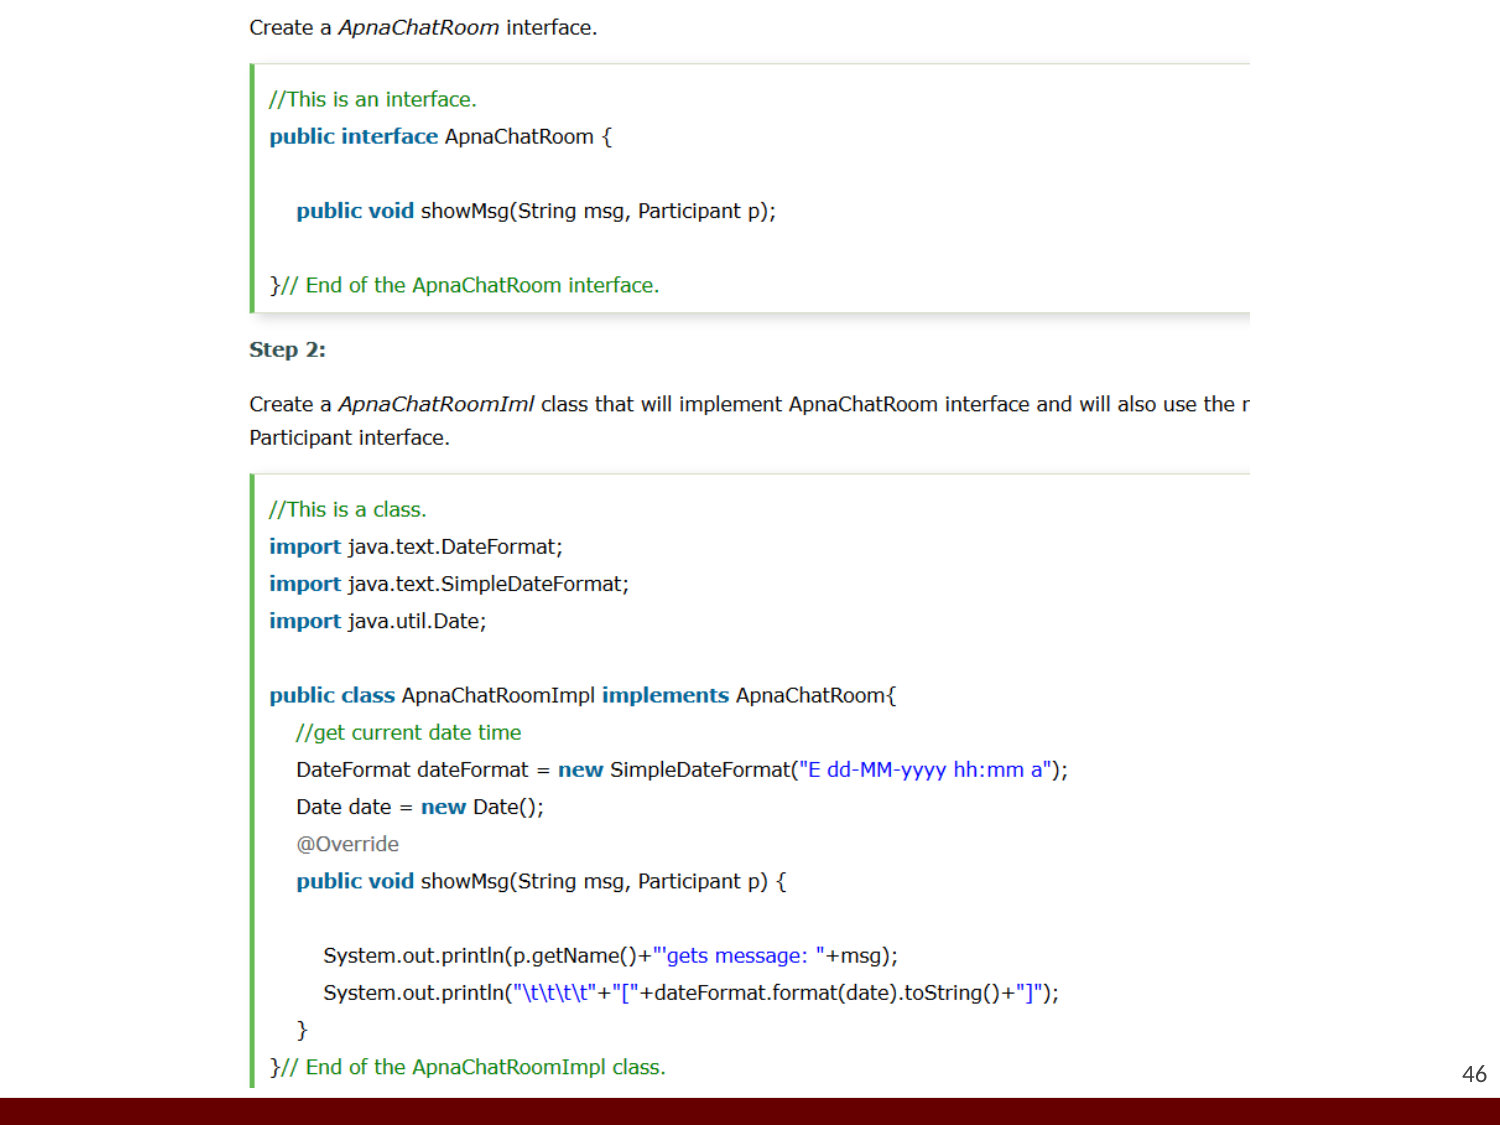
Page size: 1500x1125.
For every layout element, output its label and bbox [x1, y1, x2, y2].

picture [224, 10, 1250, 1088]
